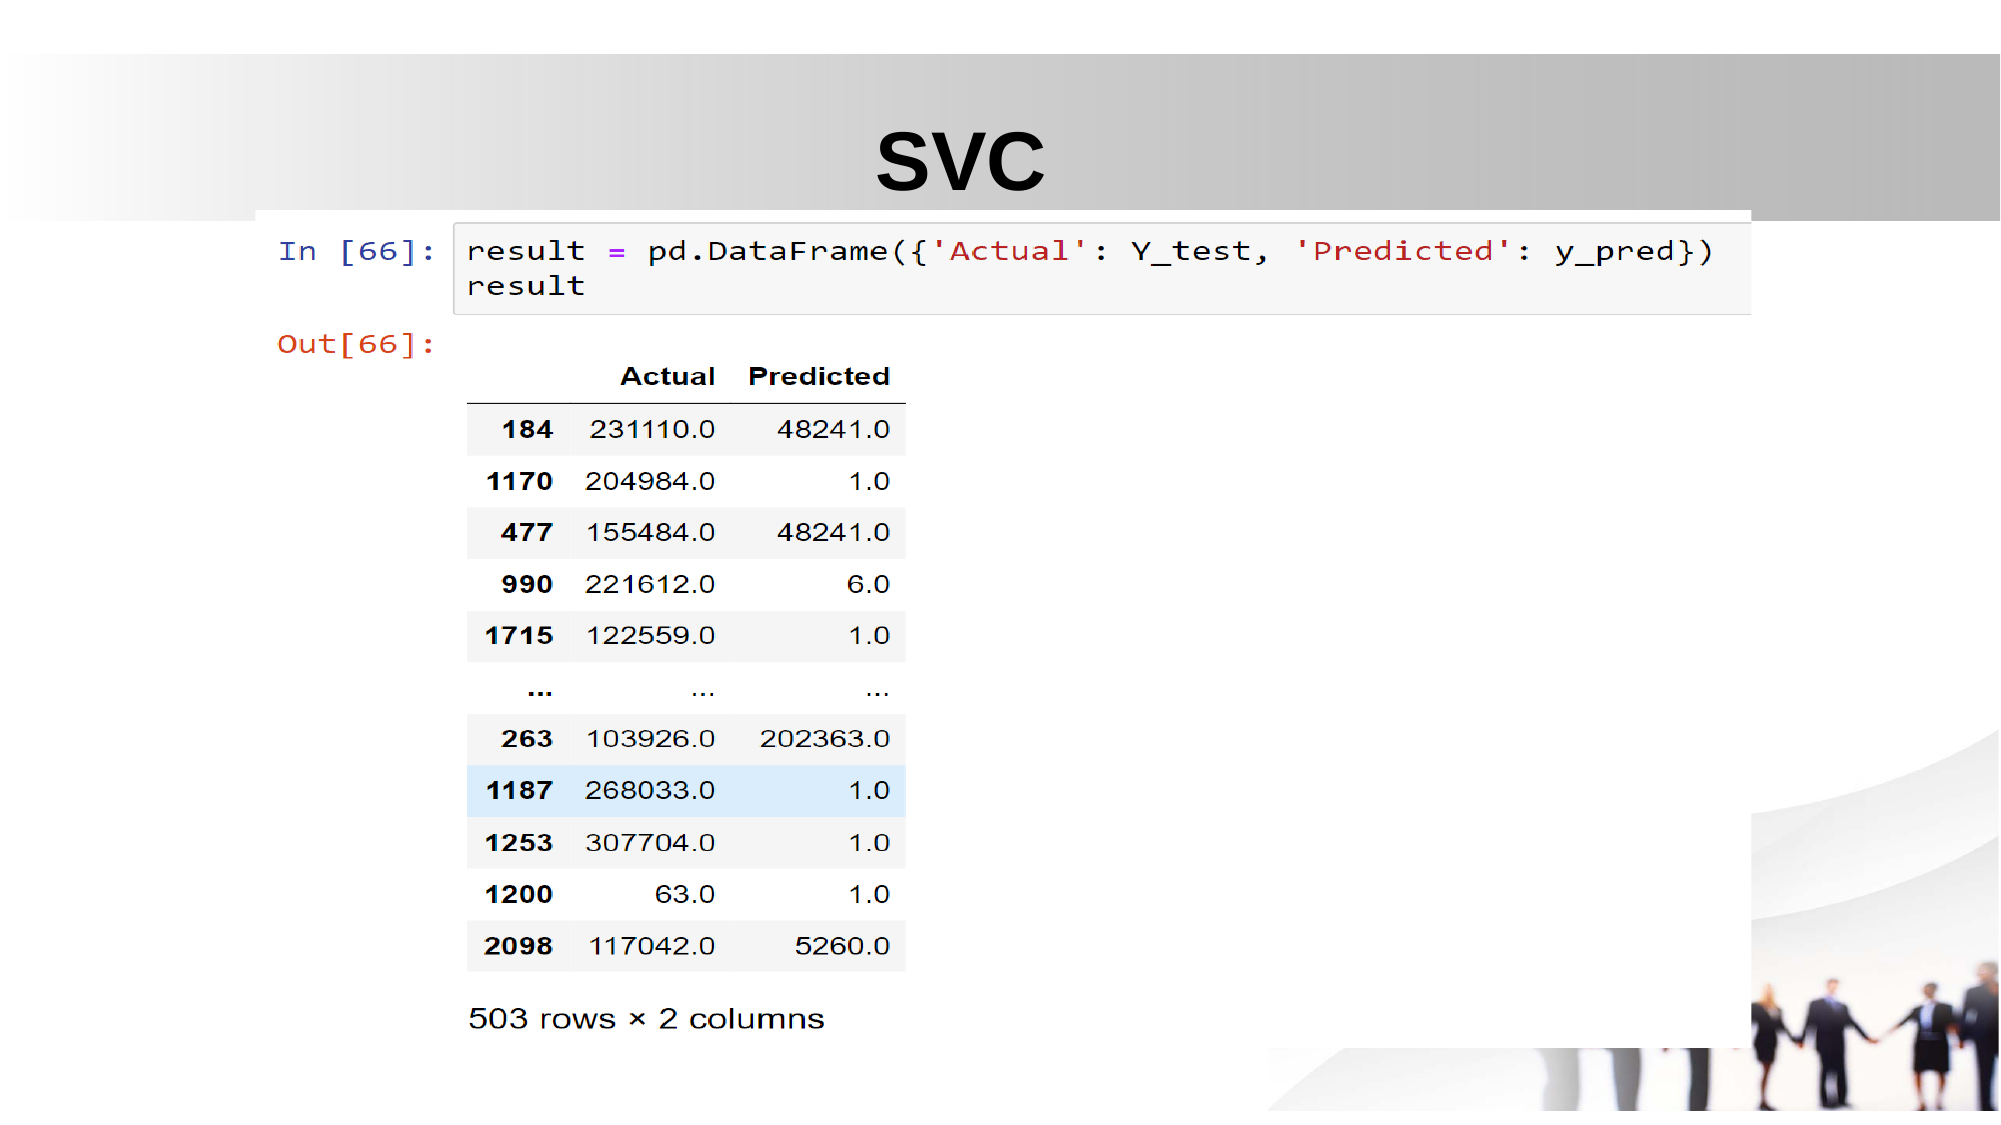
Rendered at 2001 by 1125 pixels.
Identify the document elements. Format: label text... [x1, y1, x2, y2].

text_box SVC [217, 99, 1705, 211]
picture [255, 210, 1999, 1111]
